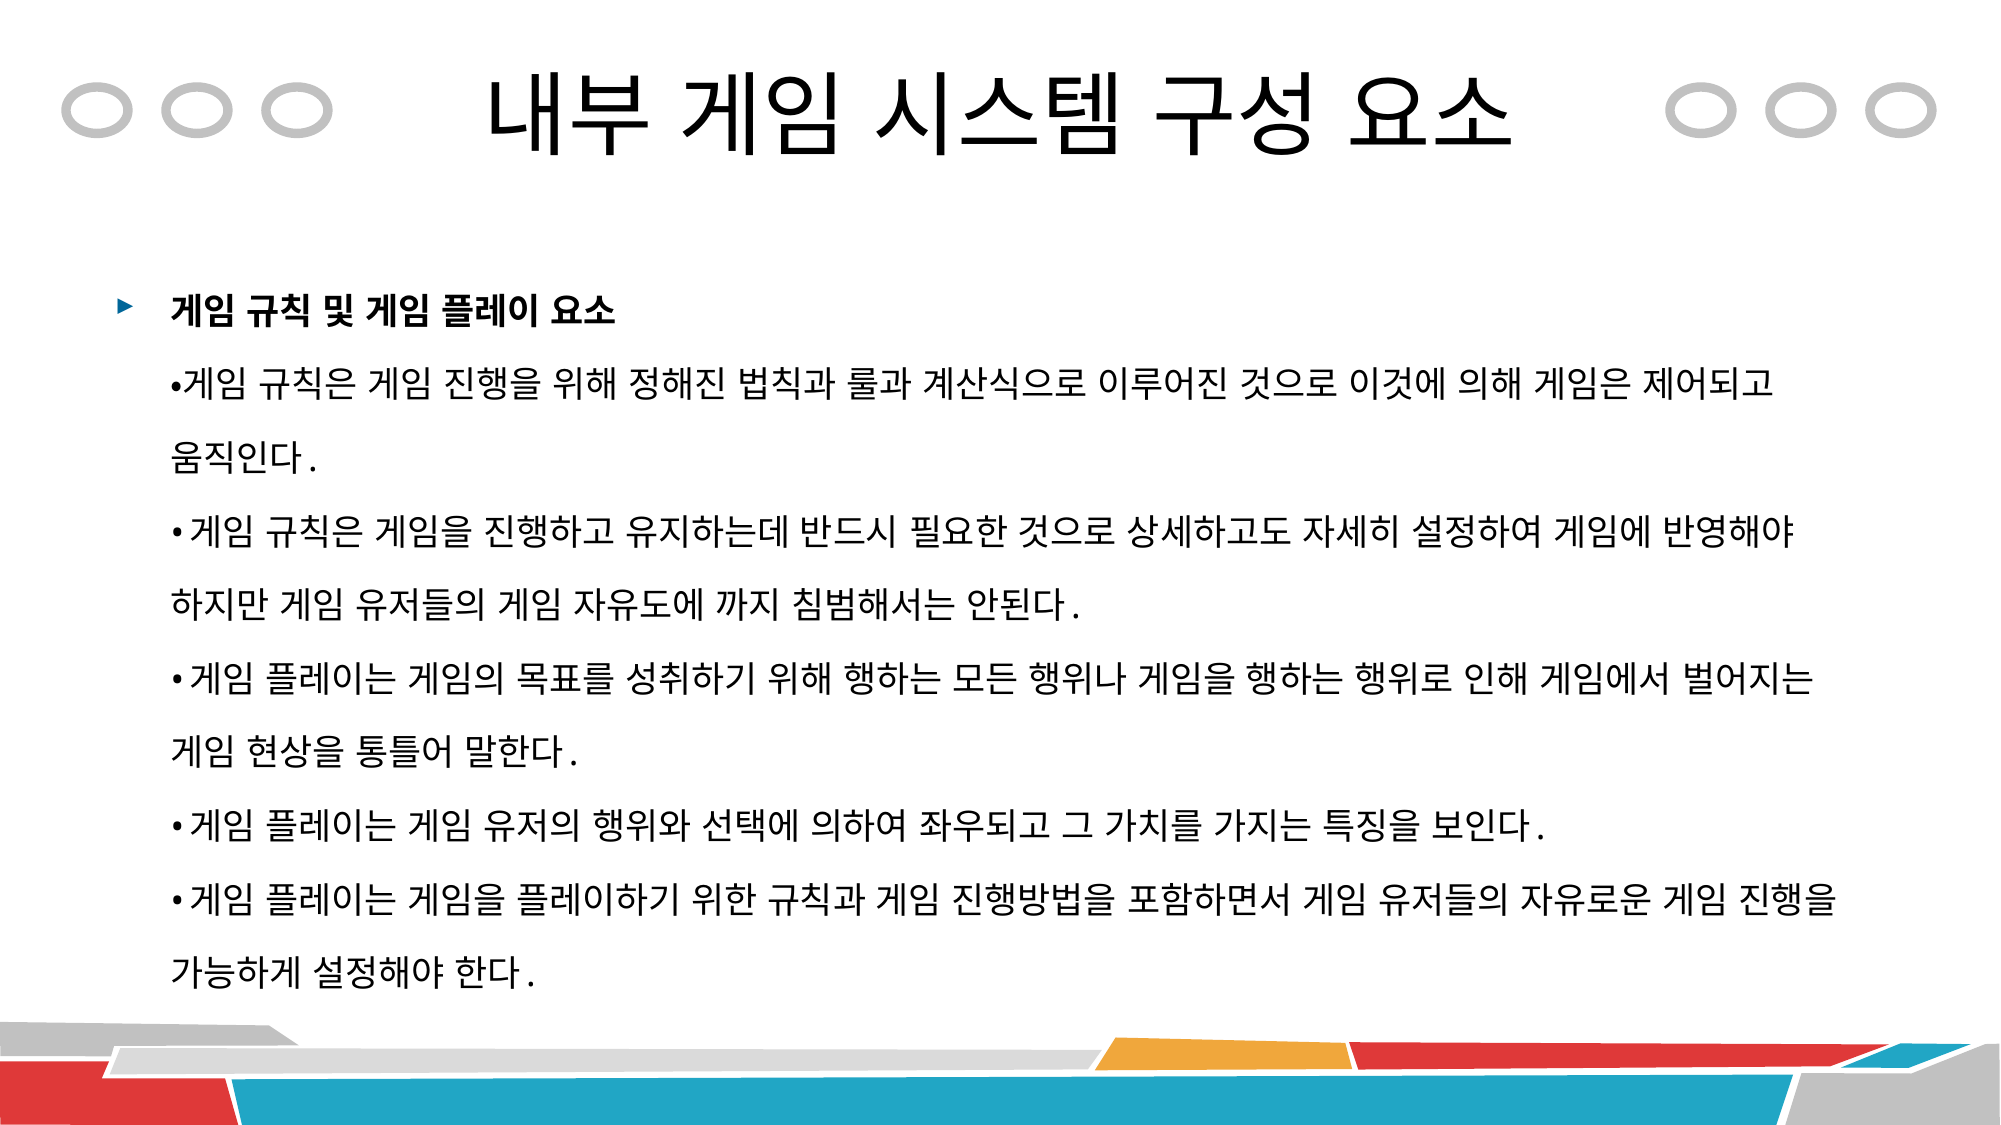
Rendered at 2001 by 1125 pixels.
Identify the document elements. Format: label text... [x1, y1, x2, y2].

list 게임 규칙 및 게임 플레이 요소 •게임 규칙은 게임 진행을 위해 정해진 법칙과 룰과 계산식으로 이루어진 것으로 이것에 의해 게임은 제어되고 움직인다. •게임 규칙은 게임을 진행하고 유지하는데 반드시 필요한 것으로 상세하고도 자세히 설정하여 게임에 반영해야 하지만 게임 유저들의 게임 자유도에 까지 침범해서는 안된다. •게임 플레이는 게임의 목표를 성취하기 위해 행하는 모든 행위나 게임을 행하는 행위로 인해 게임에서 벌어지는 게임 현상을 통틀어 말한다. •게임 플레이는 게임 유저의 행위와 선택에 의하여 좌우되고 그 가치를 가지는 특징을 보인다. •게임 플레이는 게임을 플레이하기 위한 규칙과 게임 진행방법을 포함하면서 게임 유저들의 자유로운 게임 진행을 가능하게 설정해야 한다. [99, 250, 1900, 1005]
title 내부 게임 시스템 구성 요소 [350, 18, 1650, 206]
